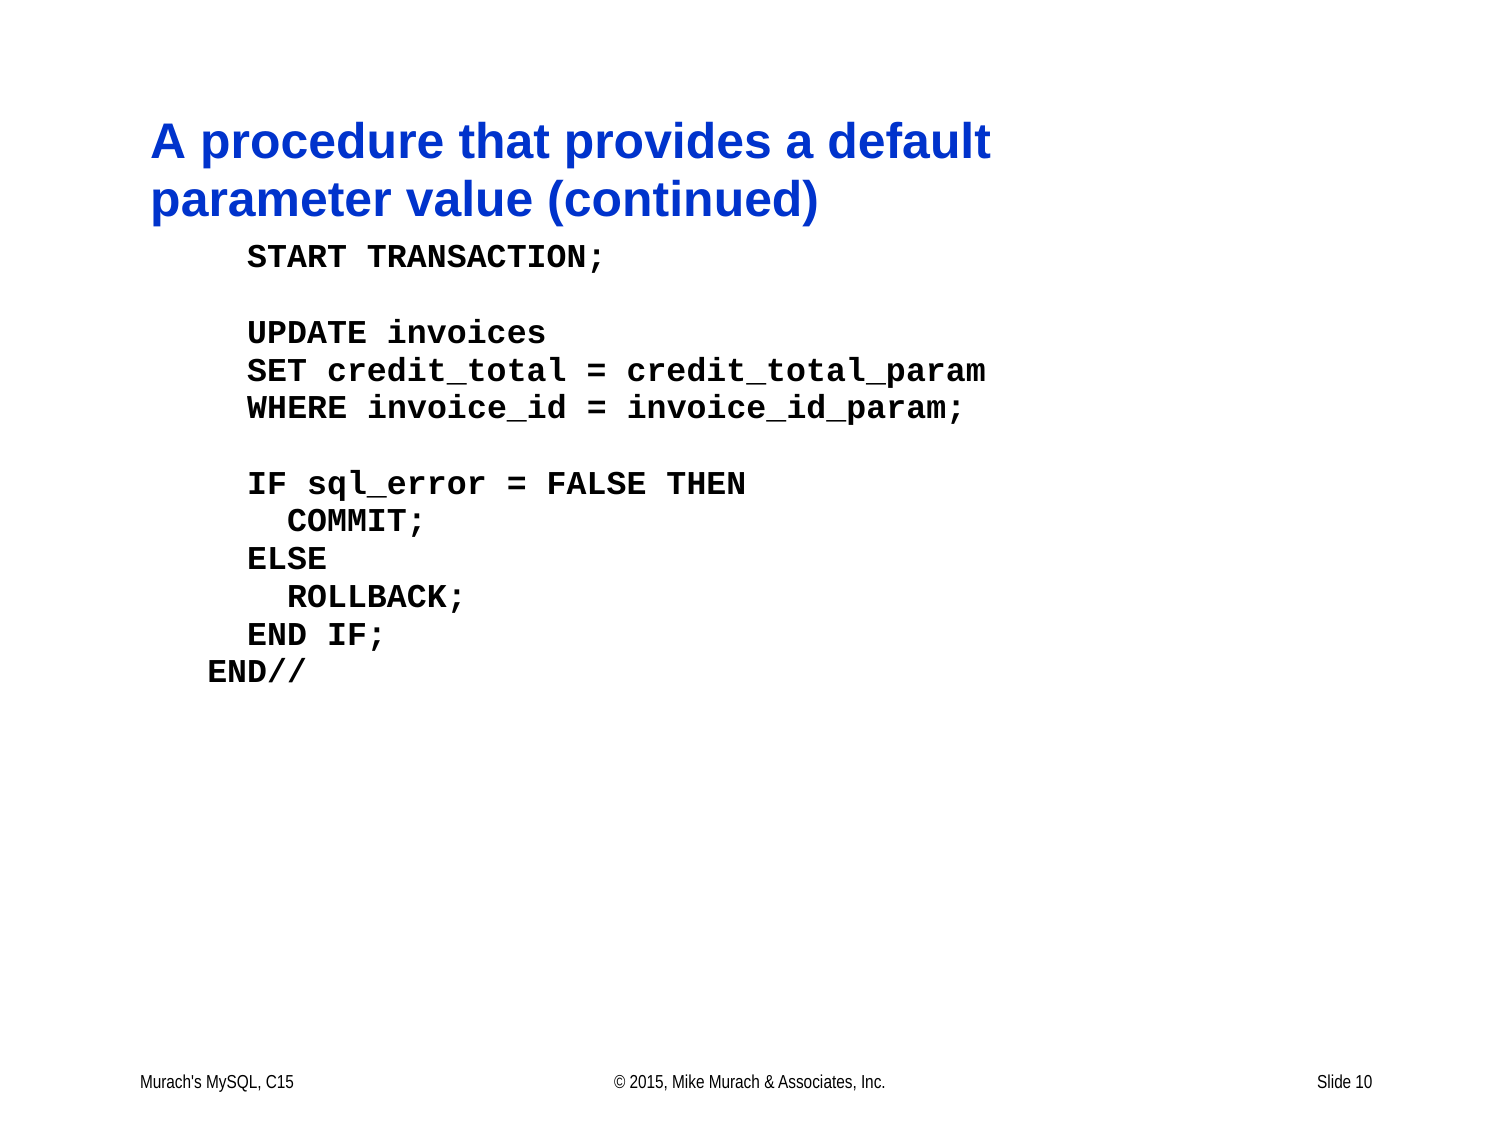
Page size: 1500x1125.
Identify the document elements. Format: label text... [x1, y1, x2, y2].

slide_number Murach's MySQL, C15 [124, 1024, 451, 1101]
slide_number Slide 10 [1074, 1024, 1388, 1101]
footer © 2015, Mike Murach & Associates, Inc. [474, 1024, 1026, 1101]
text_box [149, 112, 1351, 707]
